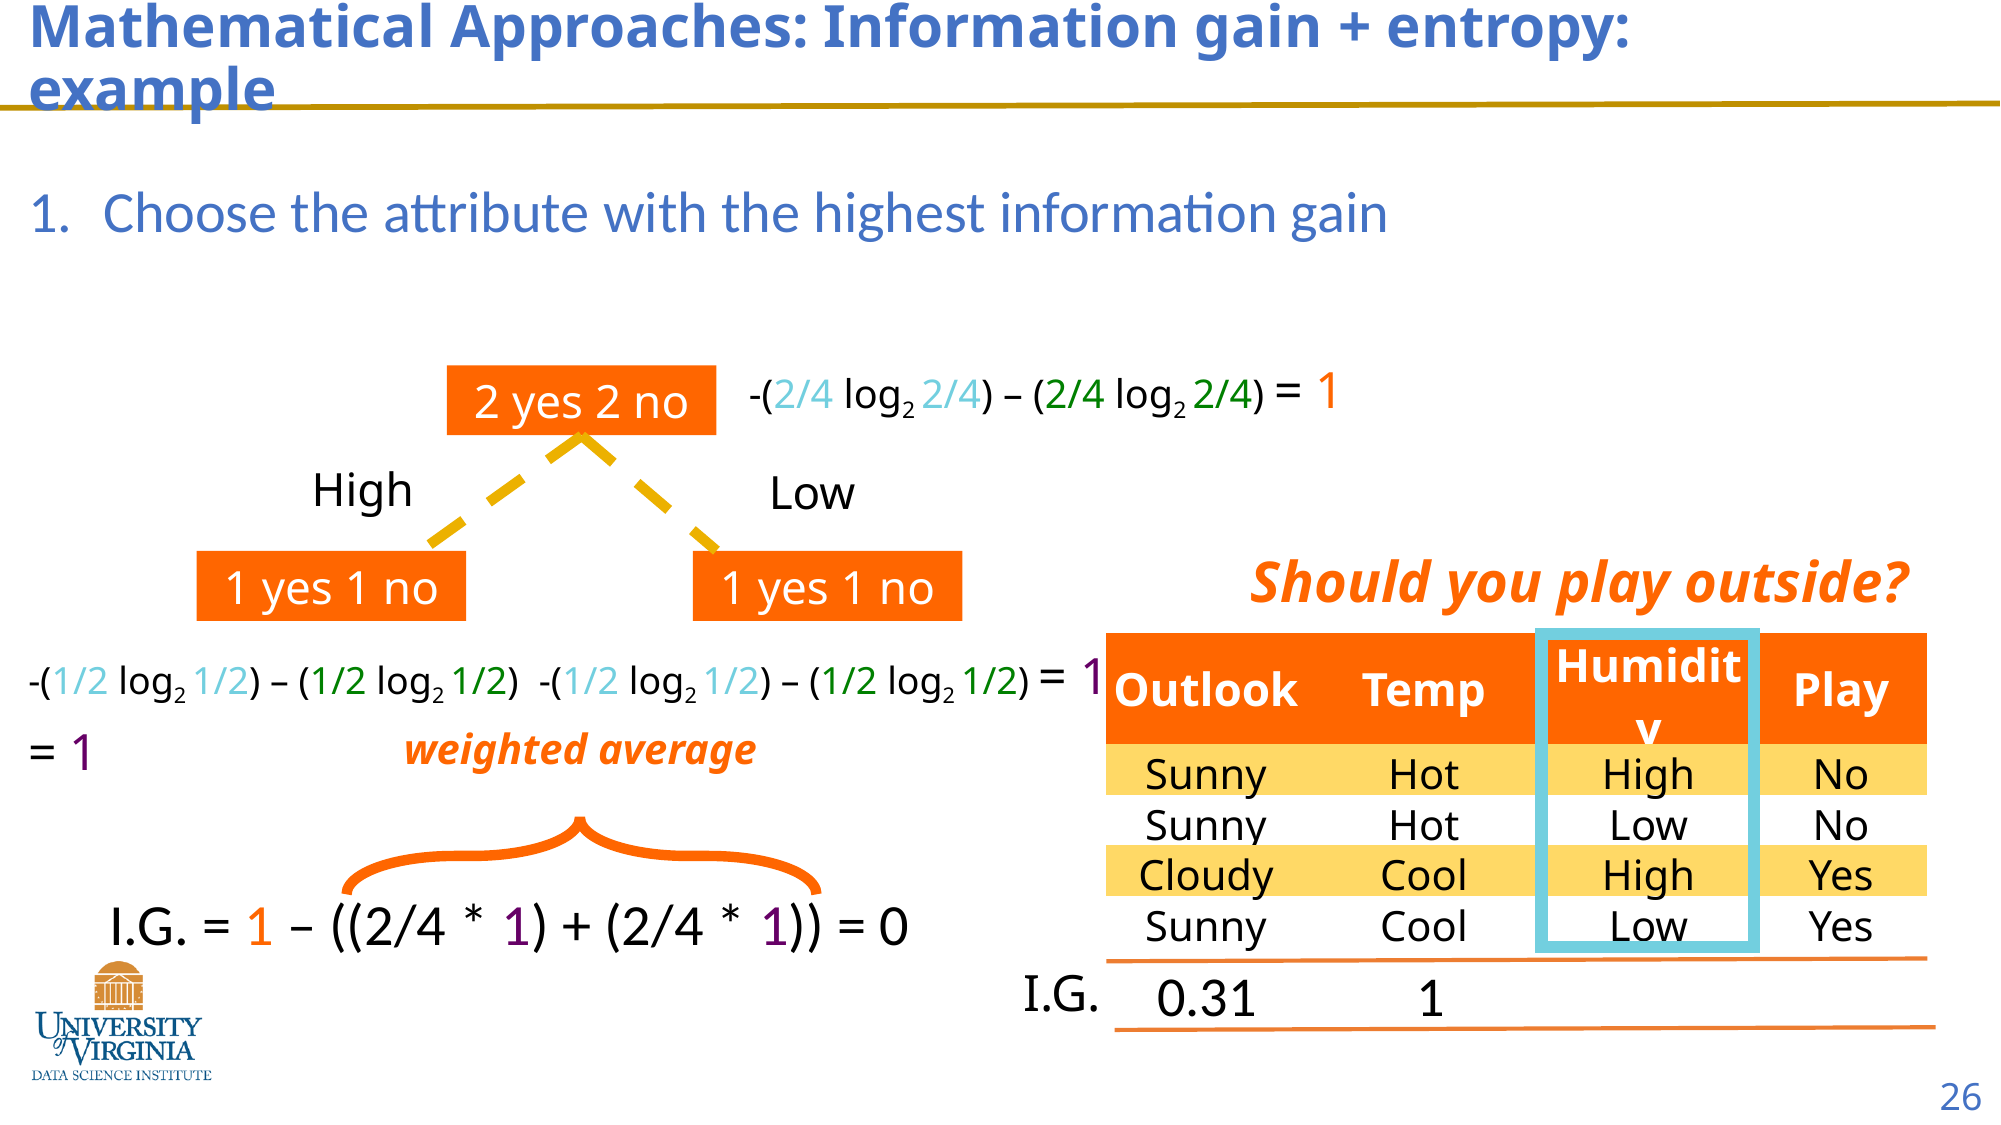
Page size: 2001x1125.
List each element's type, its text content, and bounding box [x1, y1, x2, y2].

text_box 0.31 [1142, 953, 1272, 958]
list Choose the attribute with the highest information gain [13, 175, 1739, 639]
table_cell Hot [1306, 744, 1541, 795]
table_cell Yes [1755, 845, 1927, 896]
list Choose the attribute with the highest information gain [13, 716, 1106, 889]
table_cell Yes [1755, 896, 1927, 947]
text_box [1106, 958, 1928, 962]
text_box 1 yes 1 no [692, 550, 963, 622]
text_box I.G. = 1 – ((2/4 * 1) + (2/4 * 1)) = 0 [94, 880, 1371, 965]
text_box -(2/4 log2 2/4) – (2/4 log2 2/4) = 1 [734, 338, 1665, 431]
text_box I.G. [1008, 954, 1117, 1029]
text_box 2 yes 2 no [446, 364, 717, 435]
text_box 1 [1402, 953, 1461, 958]
text_box 1 yes 1 no [196, 550, 467, 622]
text_box High [296, 453, 421, 524]
text_box 0.31 [1142, 1032, 1272, 1036]
text_box [1541, 633, 1755, 947]
text_box [345, 817, 818, 895]
table_cell Cloudy [1106, 845, 1306, 896]
table_header Temp [1306, 633, 1541, 744]
slide_number 26 [1530, 1065, 1998, 1125]
table_cell Hot [1306, 795, 1541, 845]
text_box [581, 435, 717, 551]
text_box Should you play outside? [1235, 538, 1924, 622]
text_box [421, 435, 581, 551]
table_cell Cool [1306, 896, 1541, 947]
table_cell No [1755, 795, 1927, 845]
table_cell No [1755, 744, 1927, 795]
table_cell Sunny [1106, 896, 1306, 947]
text_box 1 [1402, 963, 1461, 1026]
text_box 0.31 [1142, 963, 1272, 1027]
picture [28, 935, 214, 1122]
text_box -(1/2 log2 1/2) – (1/2 log2 1/2) = 1 [13, 639, 580, 788]
table_cell Sunny [1106, 795, 1306, 845]
title Mathematical Approaches: Information gain + entropy: example [13, 0, 1739, 120]
table_header Play [1755, 633, 1927, 744]
table_cell Cool [1306, 845, 1541, 896]
text_box weighted average [580, 716, 772, 781]
text_box Low [753, 456, 871, 527]
text_box -(1/2 log2 1/2) – (1/2 log2 1/2) = 1 [524, 624, 1195, 716]
table_cell Sunny [1106, 744, 1306, 795]
table_header Outlook [1106, 633, 1306, 744]
text_box 1 [1402, 1031, 1461, 1036]
